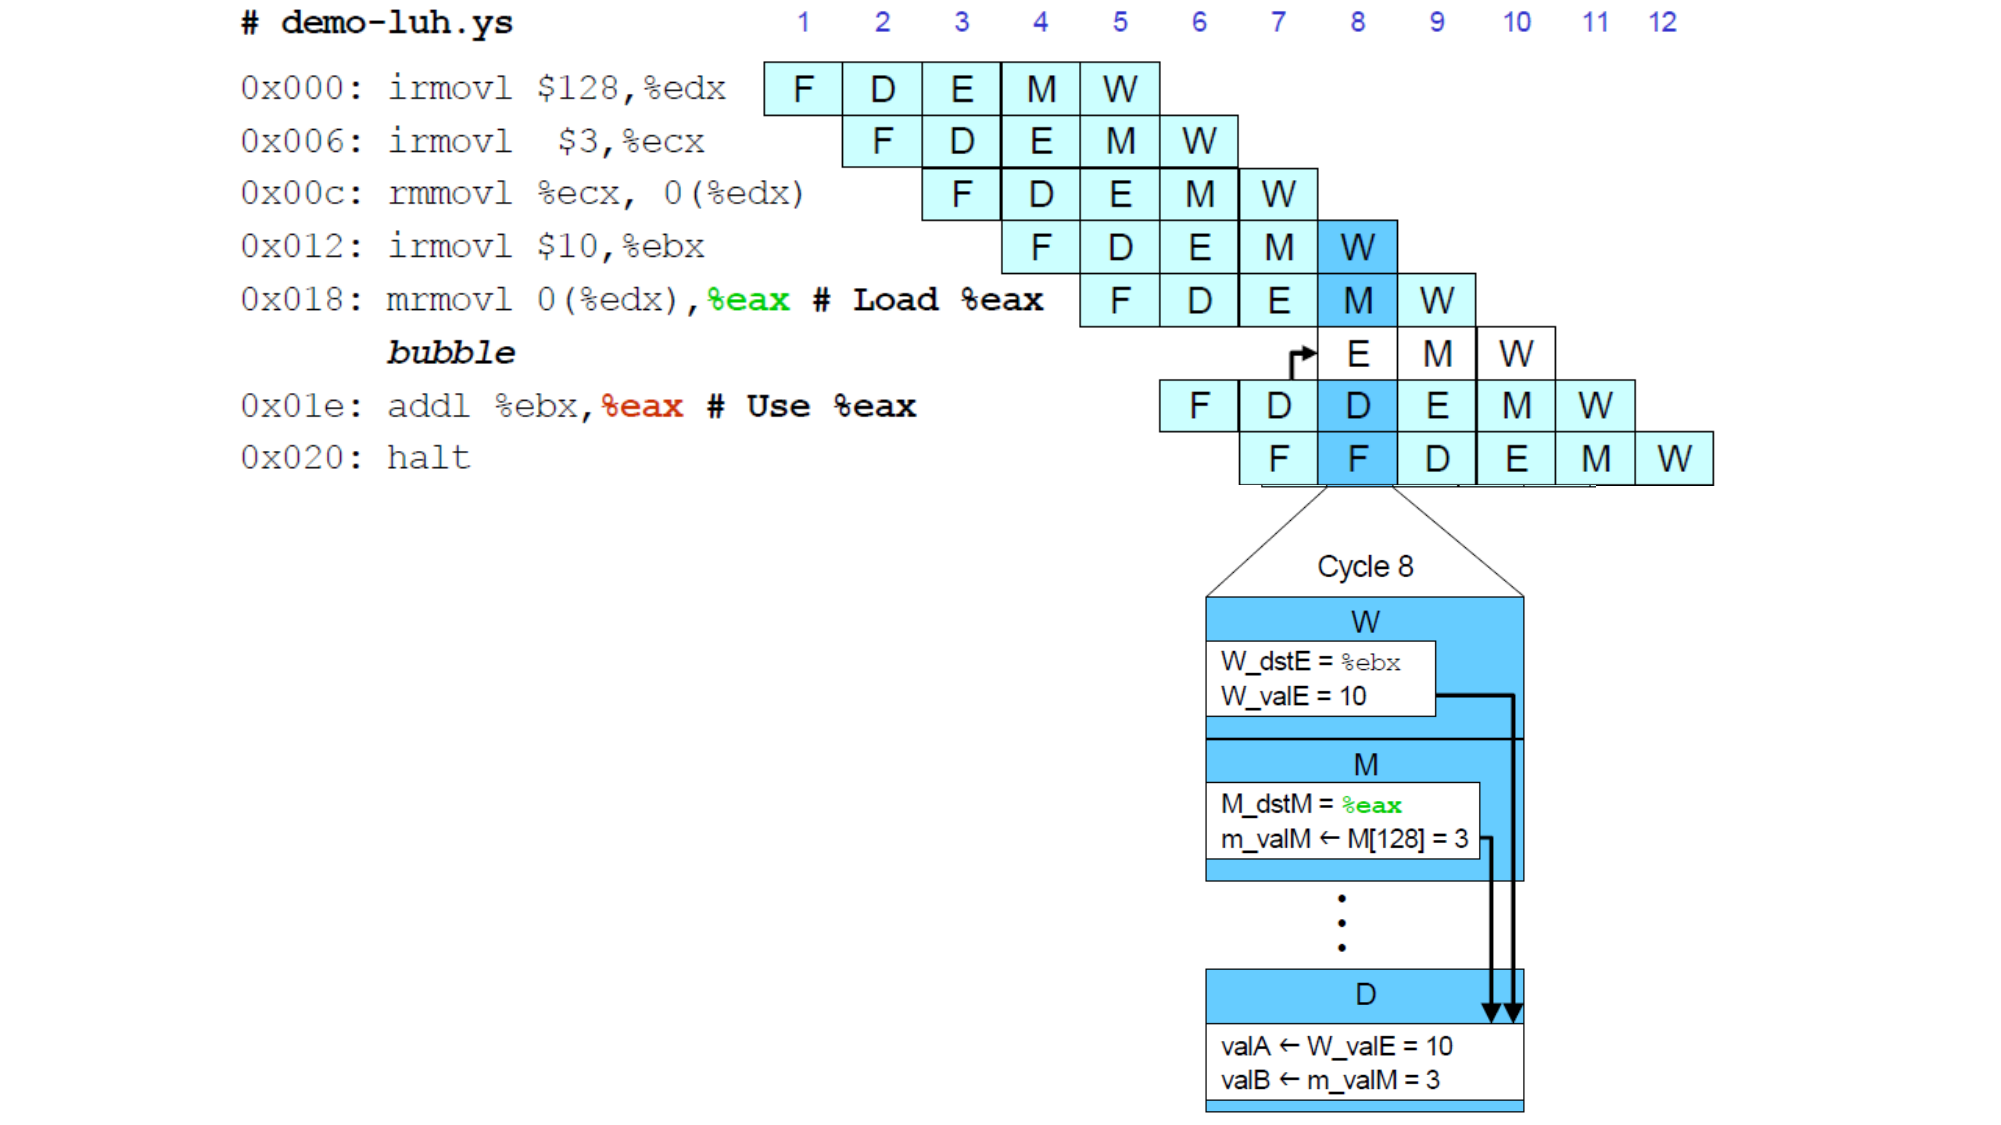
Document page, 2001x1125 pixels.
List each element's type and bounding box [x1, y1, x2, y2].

picture [104, 0, 1791, 1124]
